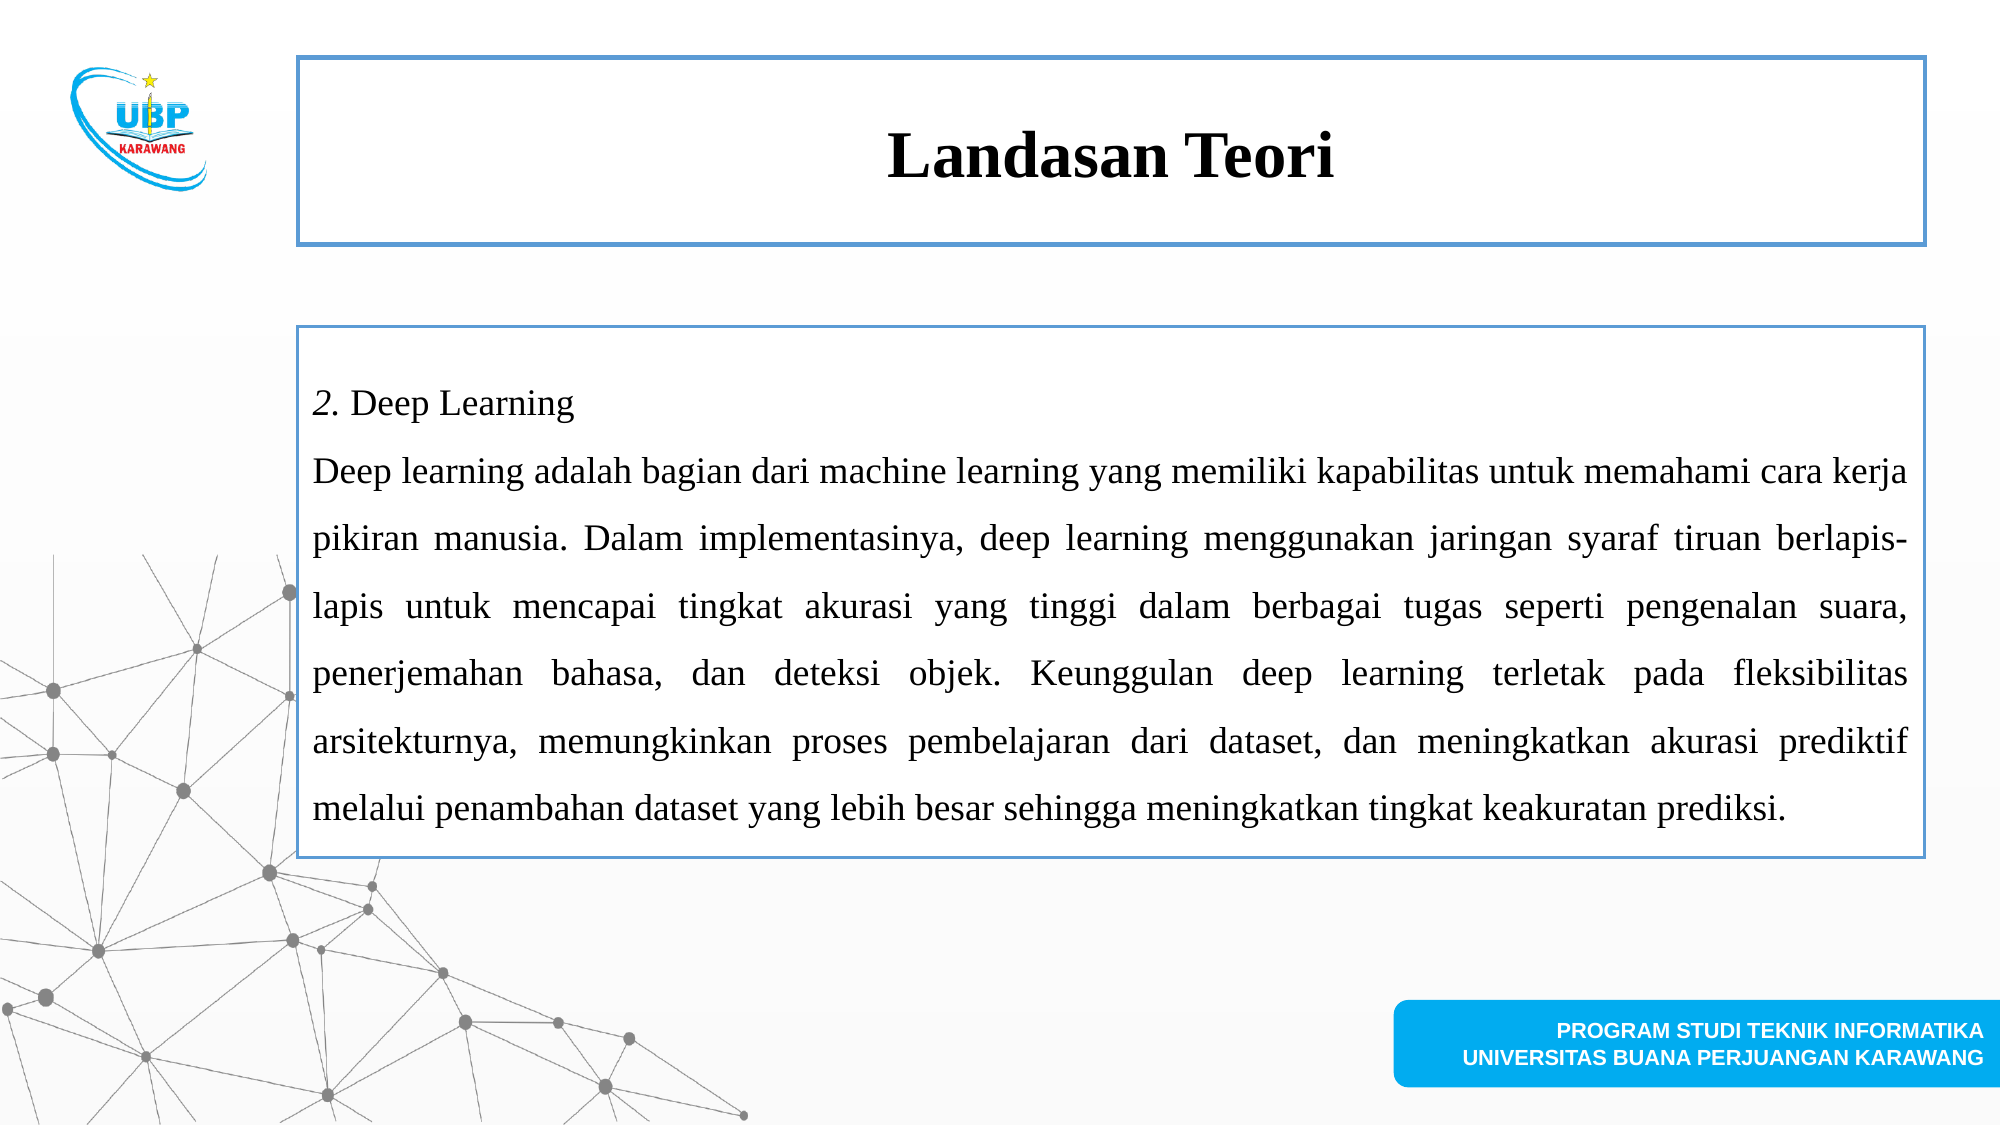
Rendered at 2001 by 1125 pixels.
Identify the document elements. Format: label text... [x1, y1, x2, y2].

picture [70, 61, 207, 198]
text_box 2. Deep Learning Deep learning adalah bagian dari machine learning yang memiliki kapabilitas untuk memahami cara kerja pikiran manusia. Dalam implementasinya, deep learning menggunakan jaringan syaraf tiruan berlapis-lapis untuk mencapai tingkat akurasi yang tinggi dalam berbagai tugas seperti pengenalan suara, penerjemahan bahasa, dan deteksi objek. Keunggulan deep learning terletak pada fleksibilitas arsitekturnya, memungkinkan proses pembelajaran dari dataset, dan meningkatkan akurasi prediktif melalui penambahan dataset yang lebih besar sehingga meningkatkan tingkat keakuratan prediksi. [297, 325, 1926, 859]
picture [0, 554, 748, 1125]
text_box Landasan Teori [297, 56, 1926, 246]
